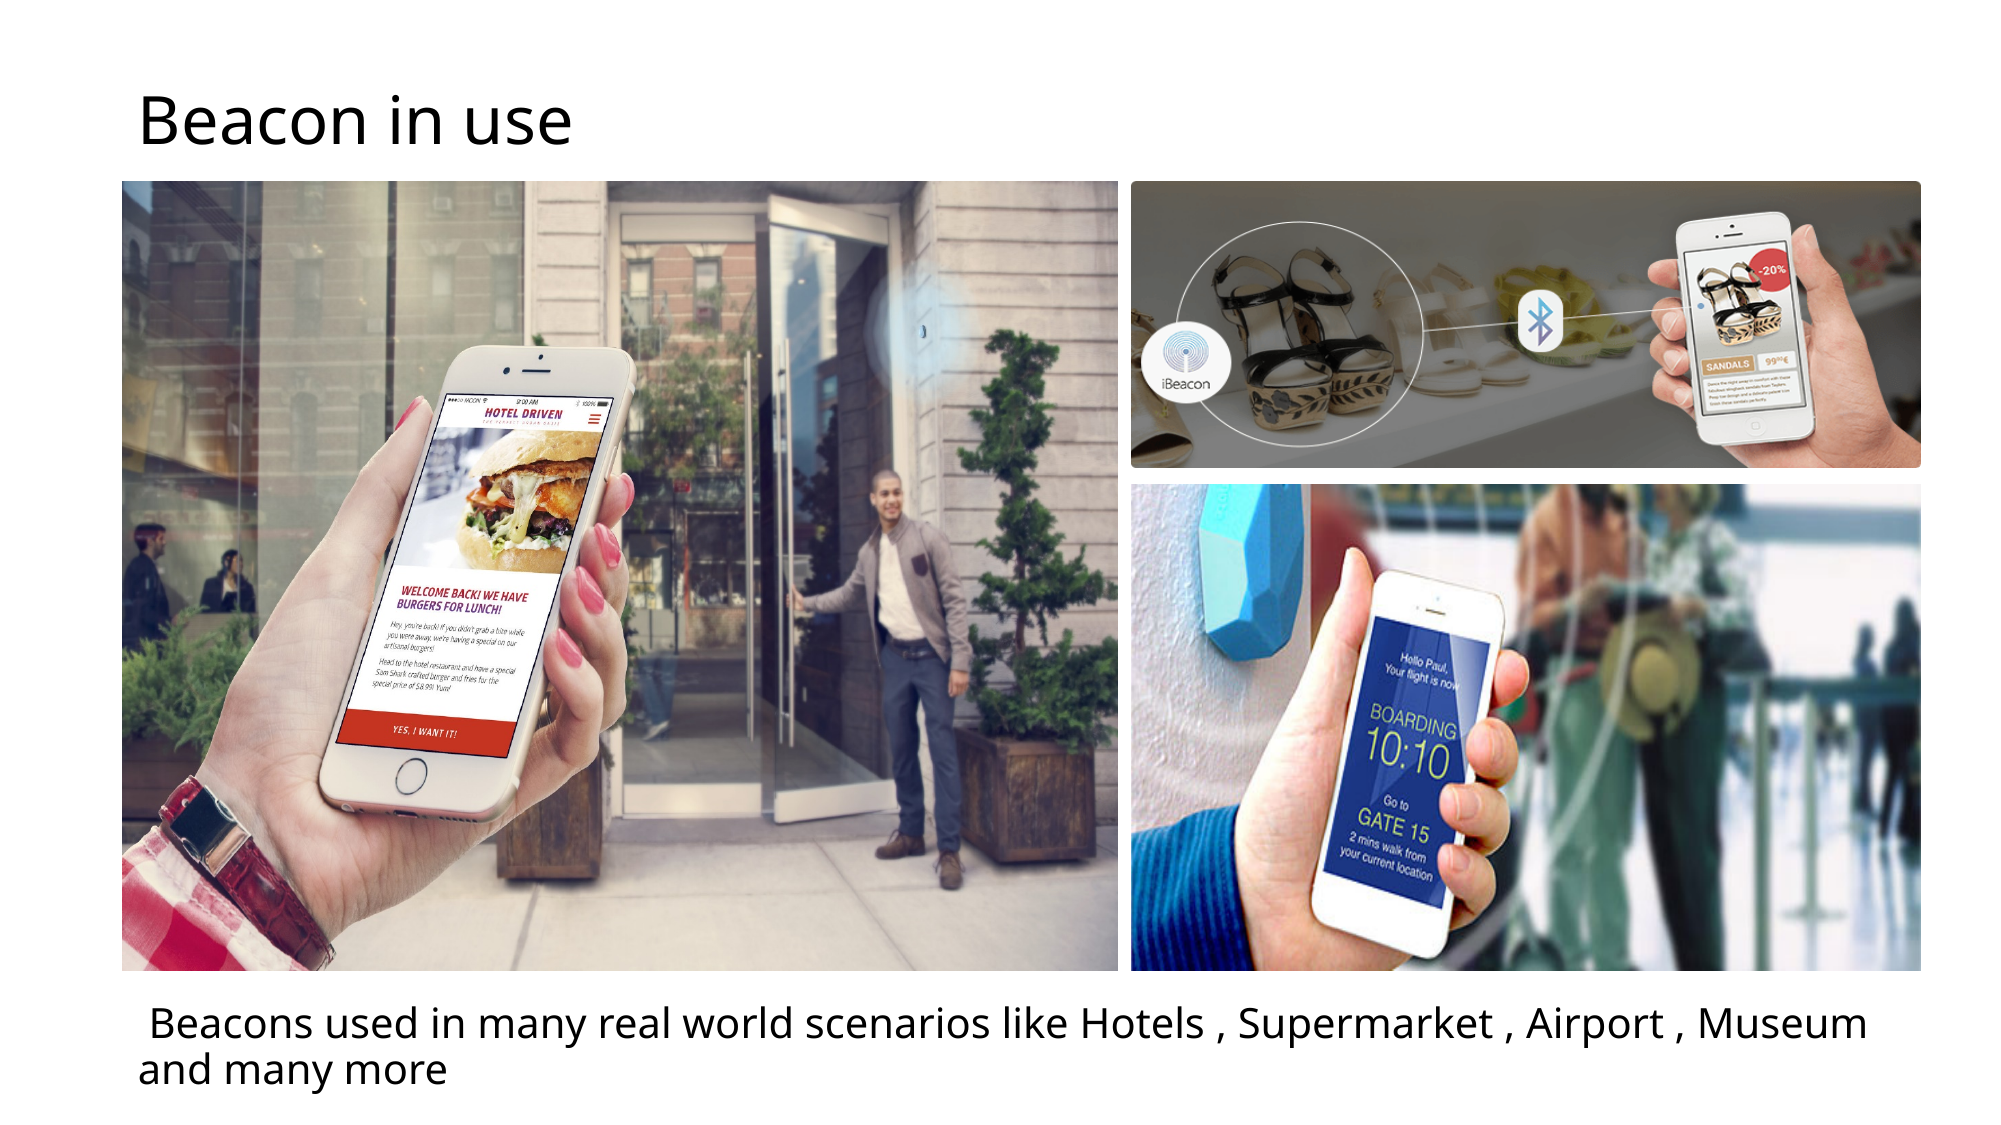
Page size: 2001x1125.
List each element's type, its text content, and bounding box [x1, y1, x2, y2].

text_box Beacons used in many real world scenarios like Hotels , Supermarket , Airport , Museum and many more [122, 971, 1909, 1125]
picture [1131, 484, 1921, 971]
picture [122, 180, 1118, 971]
picture [1131, 181, 1921, 468]
title Beacon in use [122, 46, 1848, 200]
